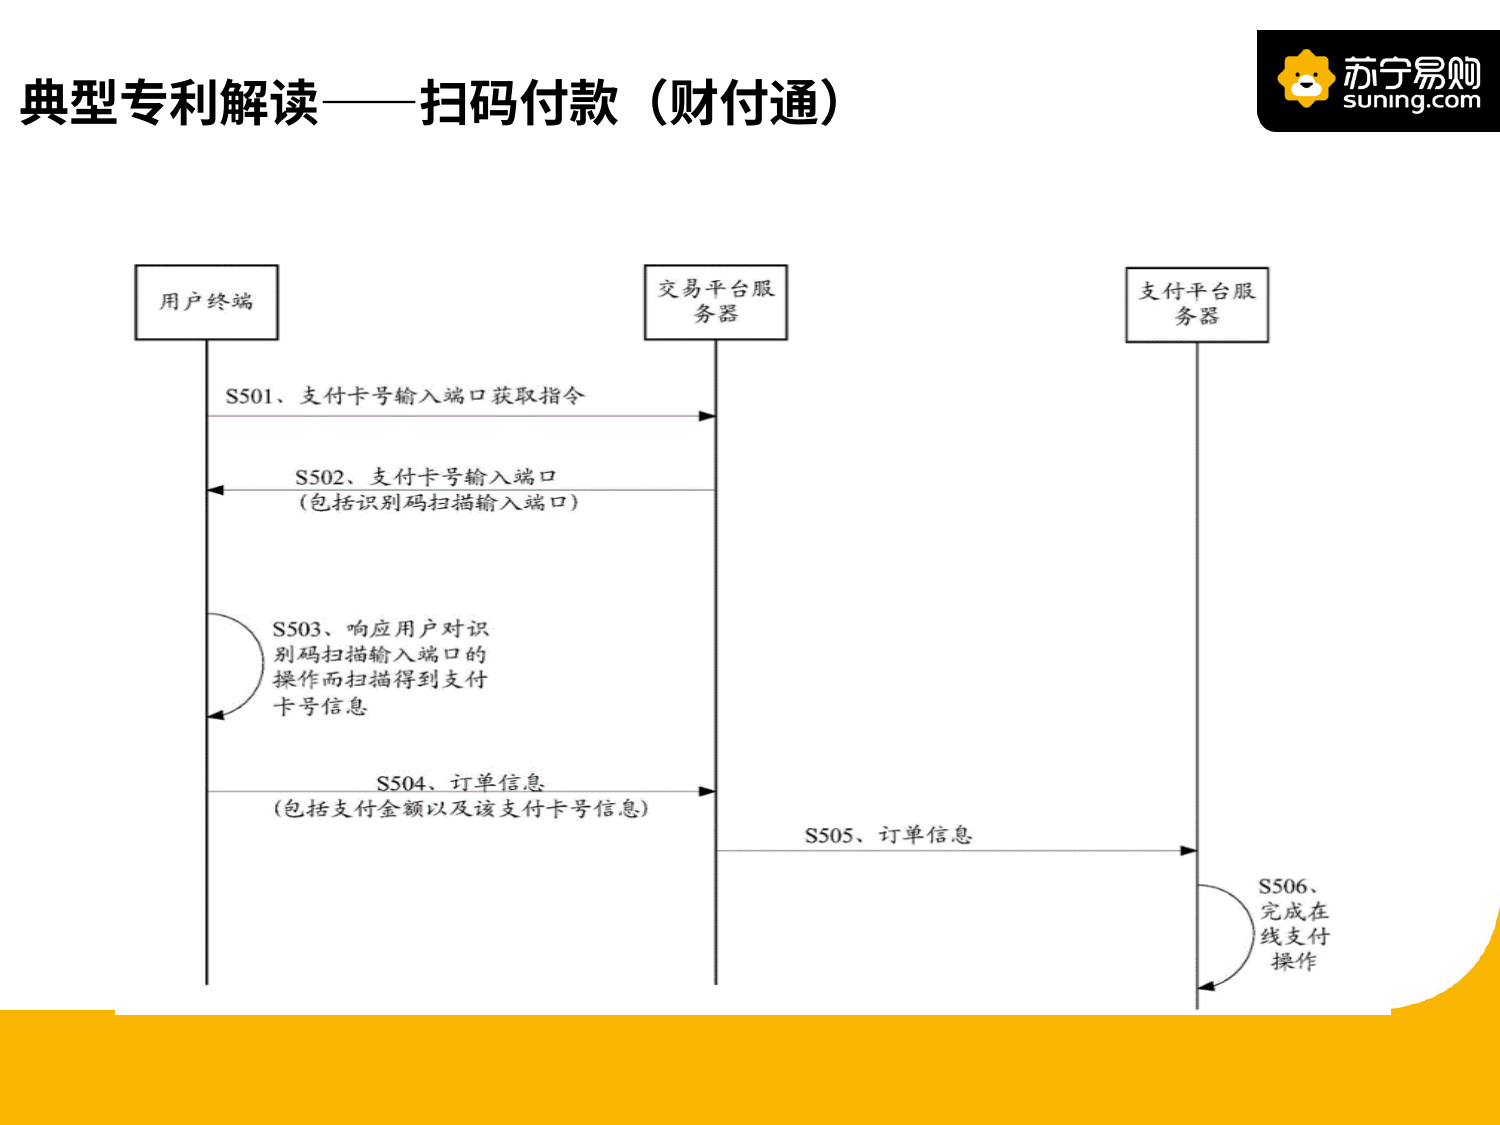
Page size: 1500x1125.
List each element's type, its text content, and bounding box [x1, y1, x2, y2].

text_box 典型专利解读——扫码付款（财付通） [4, 64, 979, 140]
picture [0, 0, 1500, 1125]
